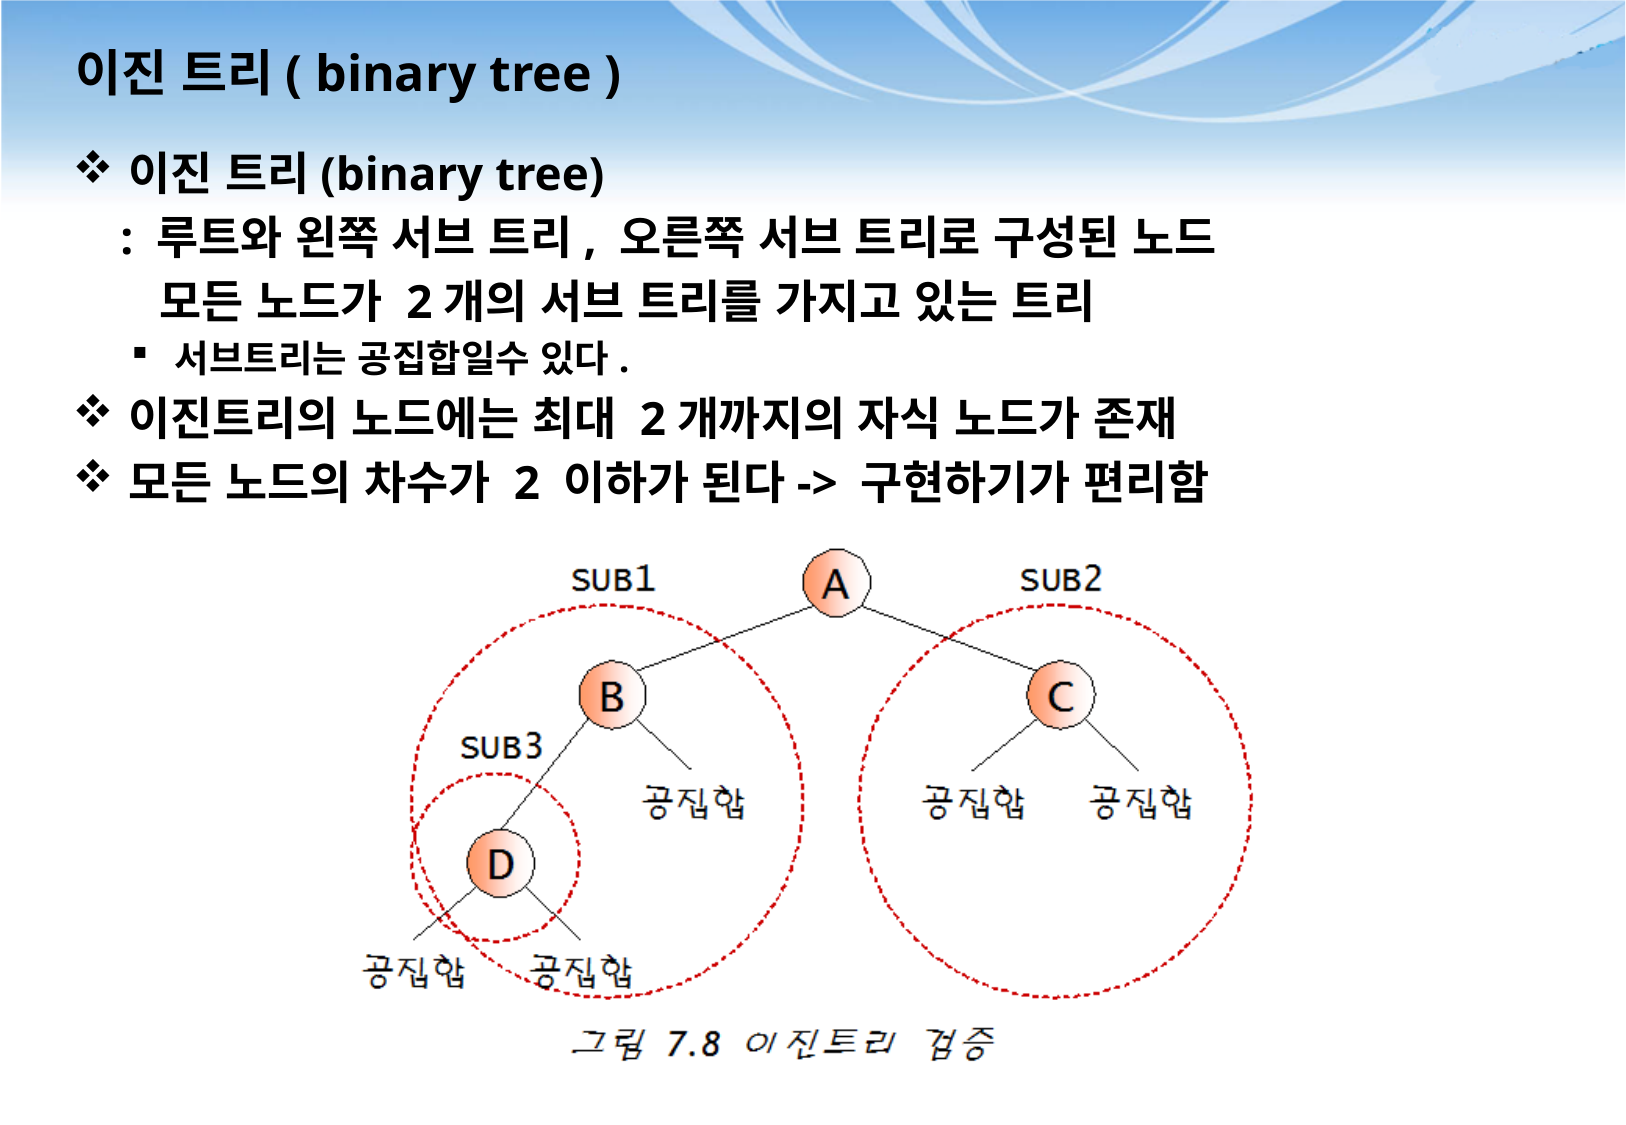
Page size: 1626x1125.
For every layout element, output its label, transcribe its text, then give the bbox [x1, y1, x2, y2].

list 이진 트리(binary tree) : 루트와 왼쪽 서브 트리, 오른쪽 서브 트리로 구성된 노드 모든 노드가 2개의 서브 트리를 가지고 있는 트리 서브트리는 공집합일수 있다. 이진트리의 노드에는 최대 2개까지의 자식 노드가 존재 모든 노드의 차수가 2 이하가 된다-> 구현하기가 편리함 [57, 136, 1569, 1013]
picture [0, 0, 1626, 1125]
title 이진 트리( binary tree ) [60, 30, 1001, 112]
